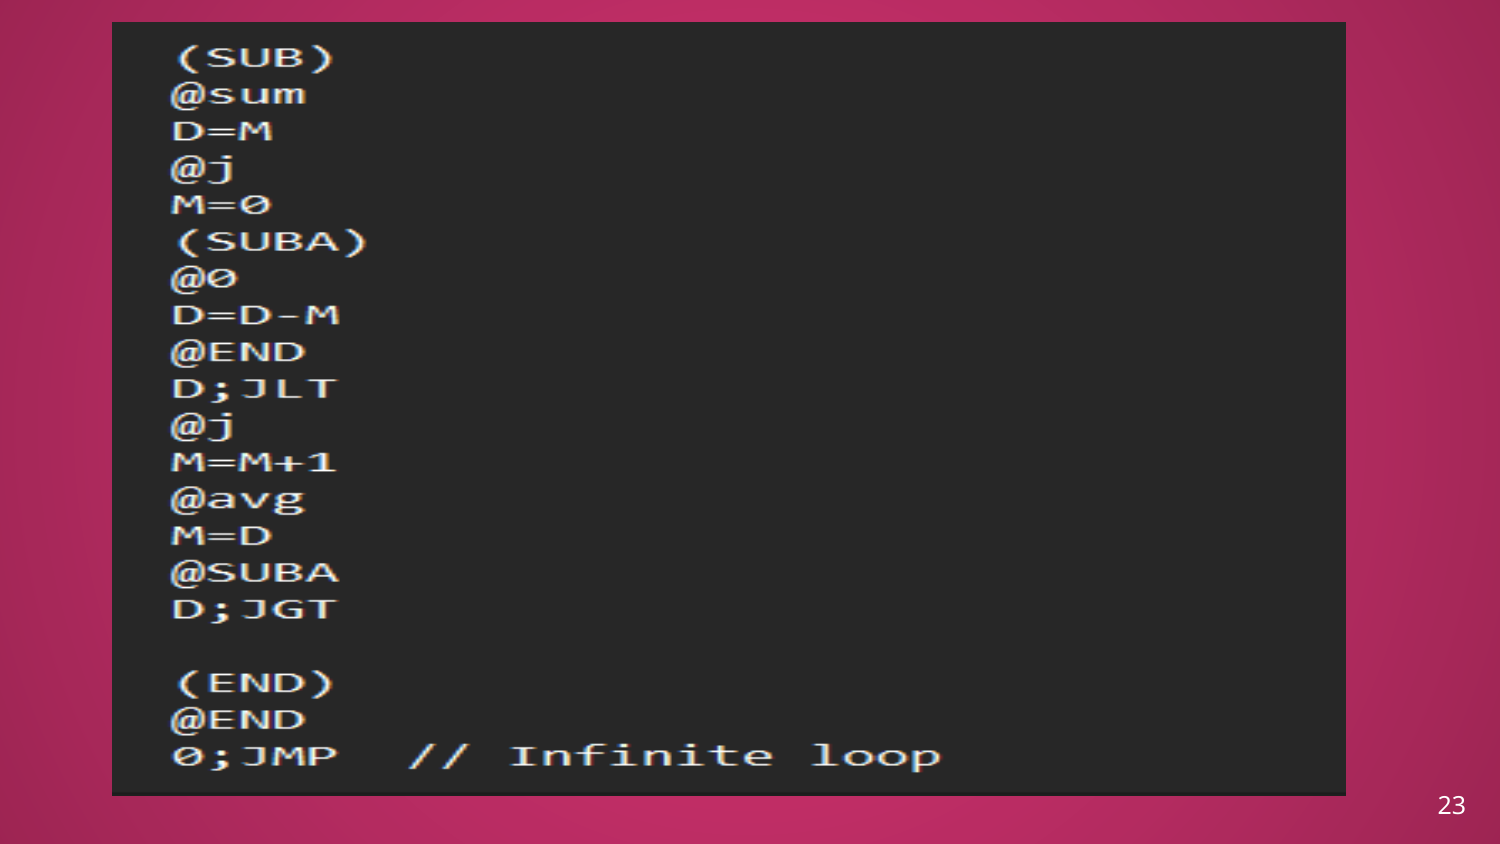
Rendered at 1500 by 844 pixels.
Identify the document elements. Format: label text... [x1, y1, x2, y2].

slide_number 23 [1391, 774, 1482, 832]
picture [112, 22, 1346, 797]
